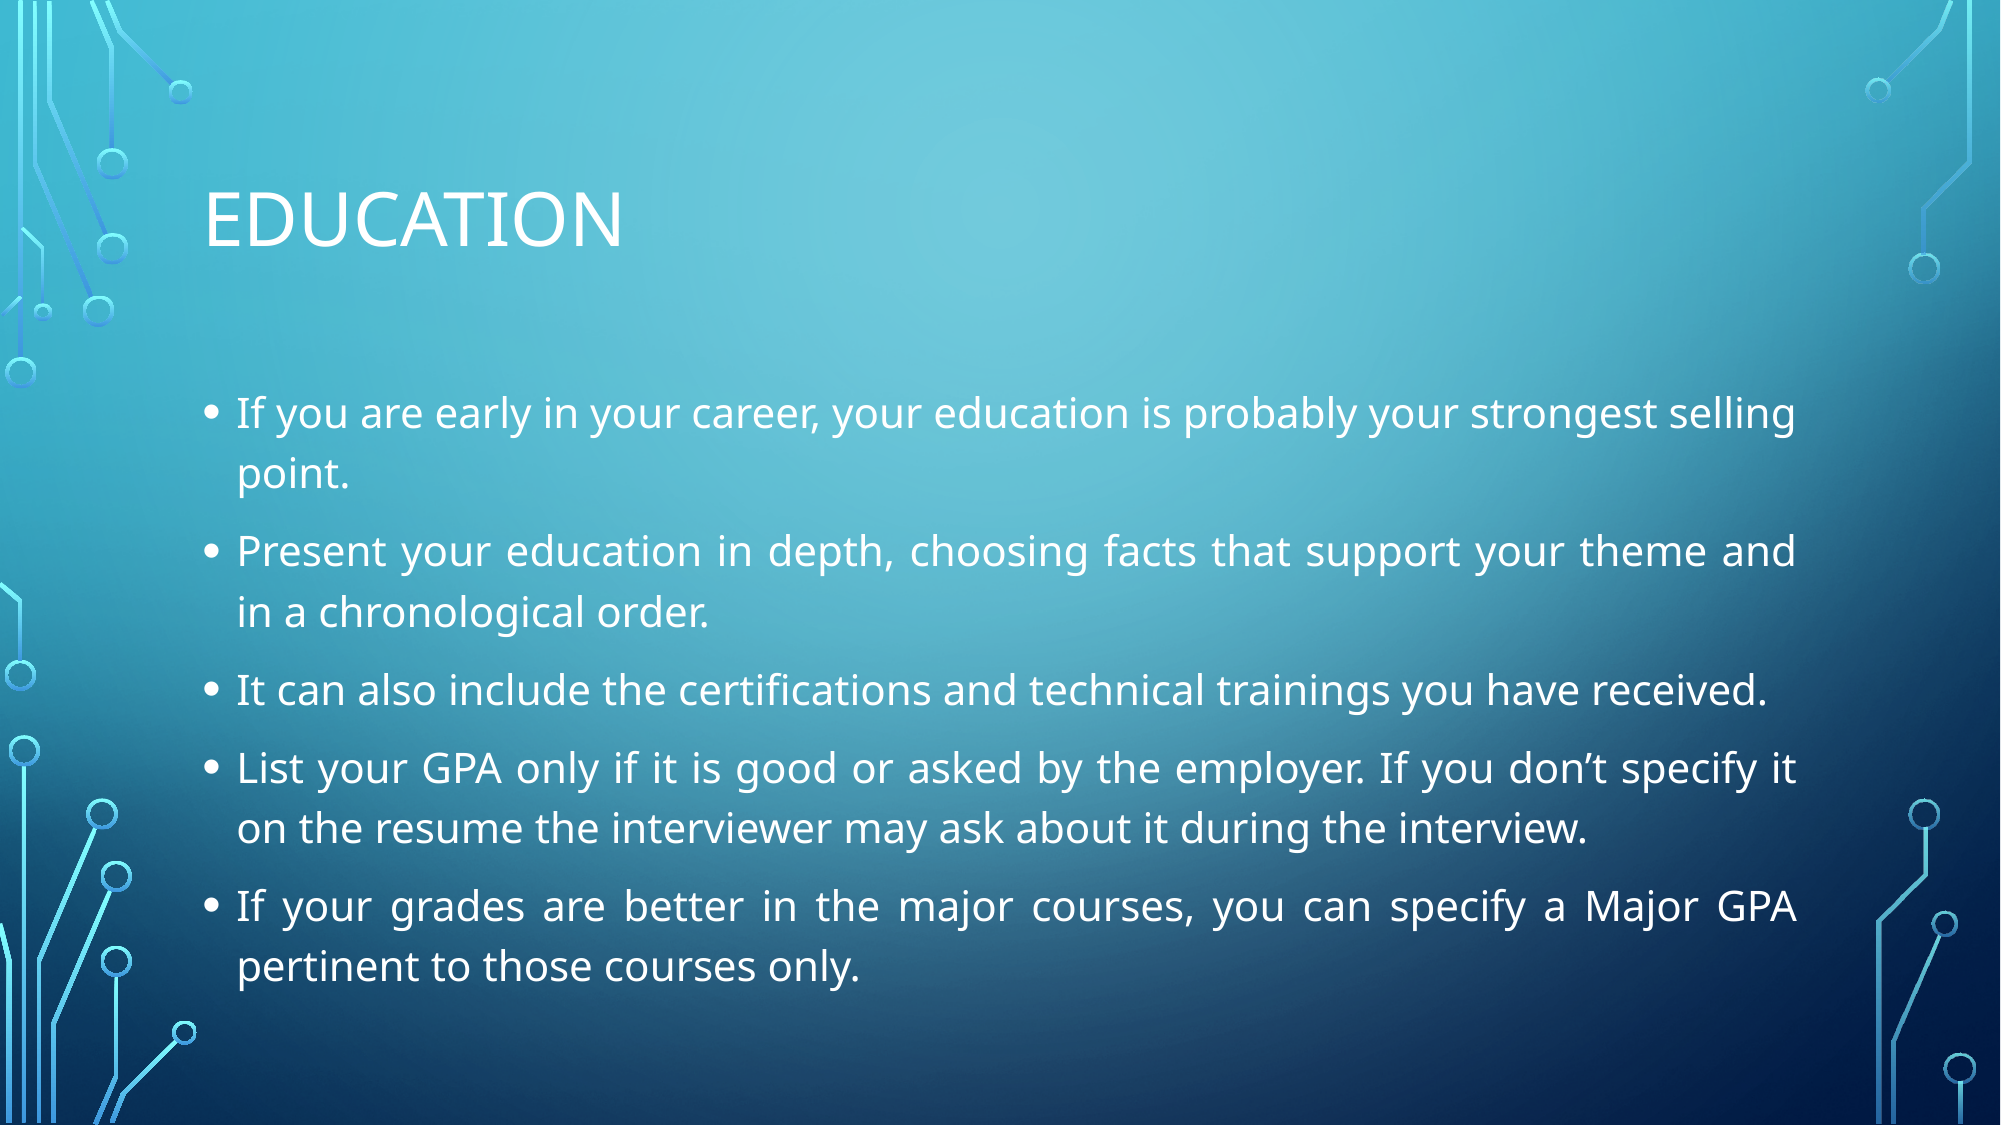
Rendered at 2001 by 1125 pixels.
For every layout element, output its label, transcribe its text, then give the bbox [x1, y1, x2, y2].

list If you are early in your career, your education is probably your strongest selling point. Present your education in depth, choosing facts that support your theme and in a chronological order. It can also include the certifications and technical trainings you have received. List your GPA only if it is good or asked by the employer. If you don’t specify it on the resume the interviewer may ask about it during the interview. If your grades are better in the major courses, you can specify a Major GPA pertinent to those courses only. [187, 369, 1813, 1012]
title education [187, 101, 1813, 344]
